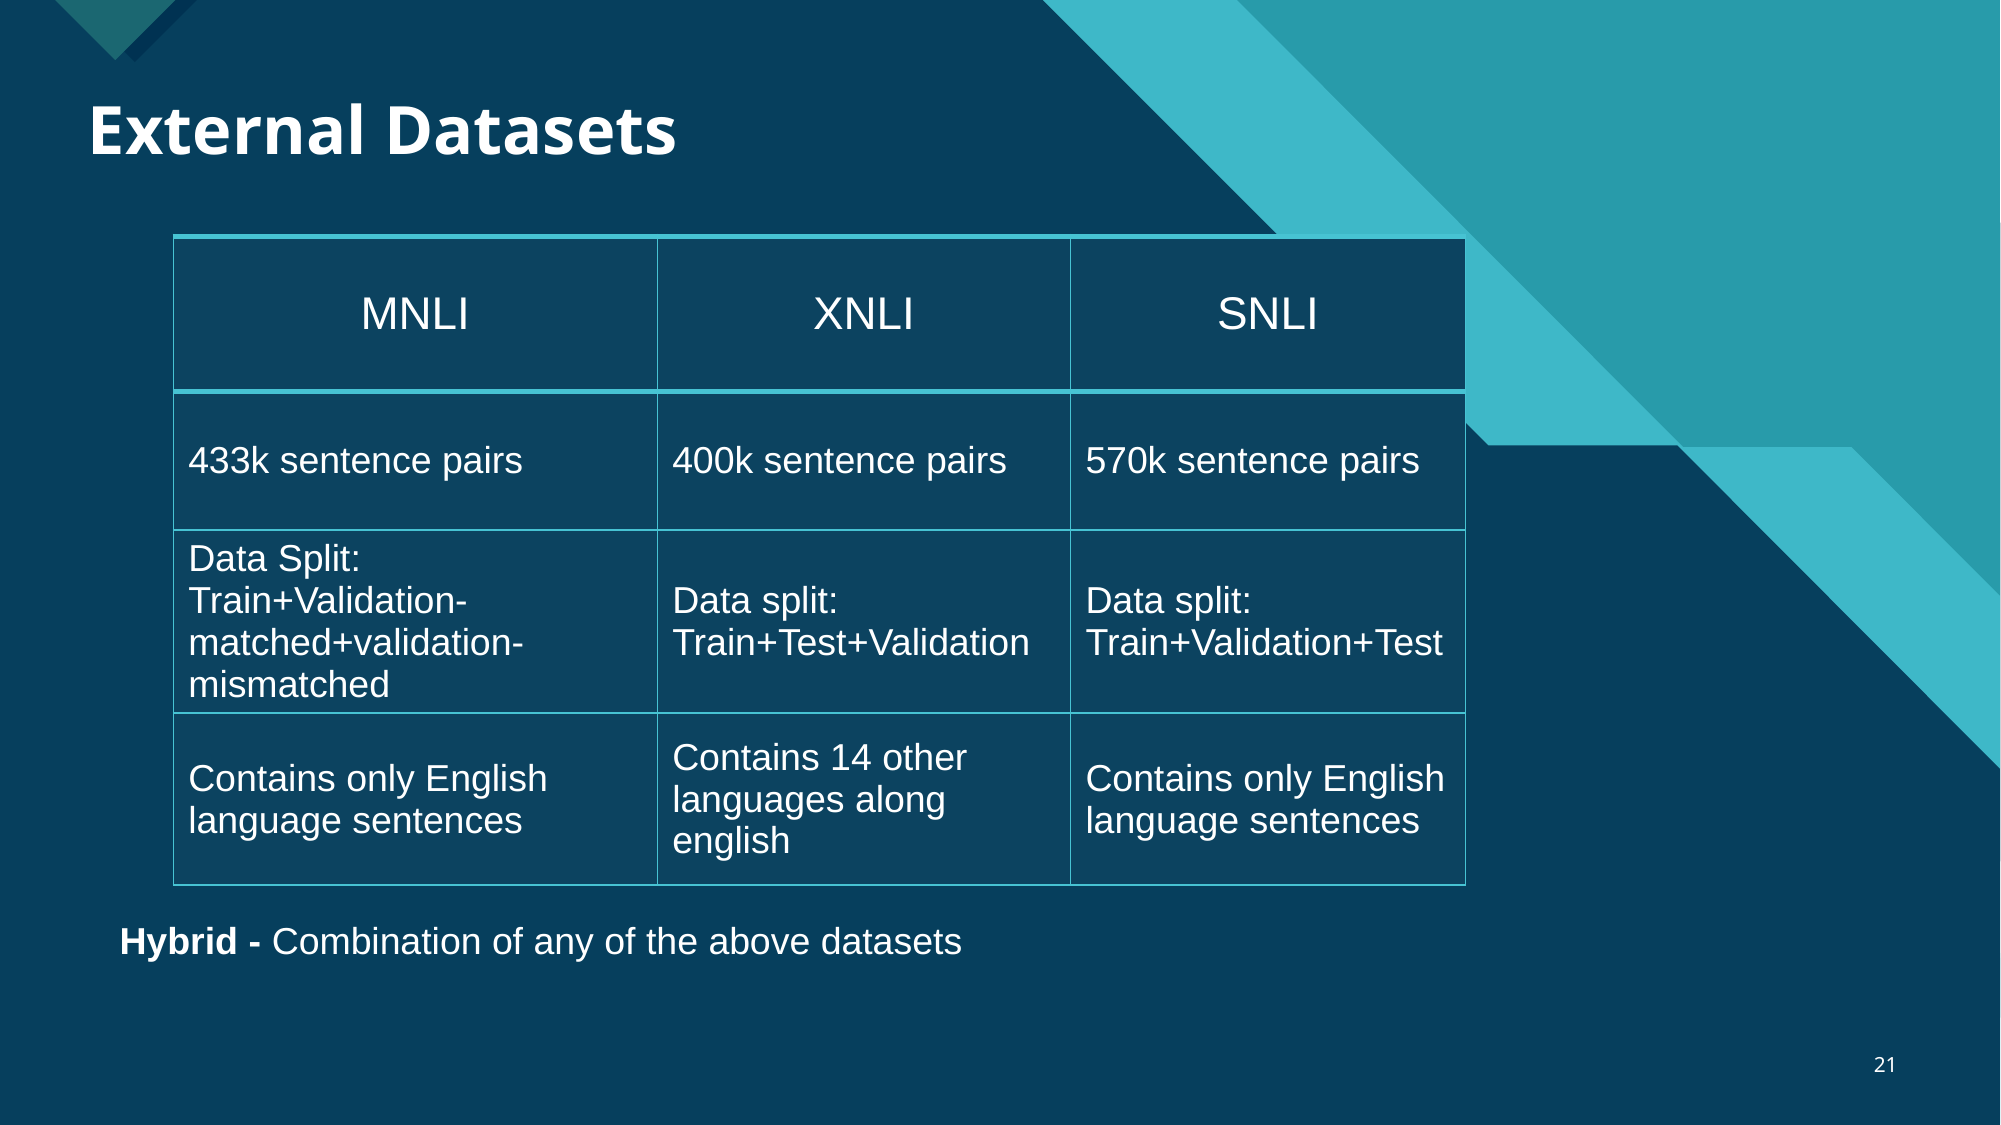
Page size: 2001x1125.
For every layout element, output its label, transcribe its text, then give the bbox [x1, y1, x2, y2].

table_cell Contains only English language sentences [174, 714, 657, 884]
table_header XNLI [658, 239, 1070, 389]
title External Datasets [72, 89, 1913, 292]
table_cell 570k sentence pairs [1071, 394, 1465, 529]
table_cell Contains 14 other languages along english [658, 714, 1070, 884]
table_cell Data split: Train+Test+Validation [658, 531, 1070, 712]
table_cell Data split: Train+Validation+Test [1071, 531, 1465, 712]
table_cell Contains only English language sentences [1071, 714, 1465, 884]
table_cell 433k sentence pairs [174, 394, 657, 529]
text_box Hybrid - Combination of any of the above datasets [104, 901, 1218, 977]
table_cell 400k sentence pairs [658, 394, 1070, 529]
table_header SNLI [1071, 239, 1465, 389]
slide_number ‹#› [1845, 1035, 1913, 1096]
table_header MNLI [174, 239, 657, 389]
table_cell Data Split: Train+Validation-matched+validation-mismatched [174, 531, 657, 712]
